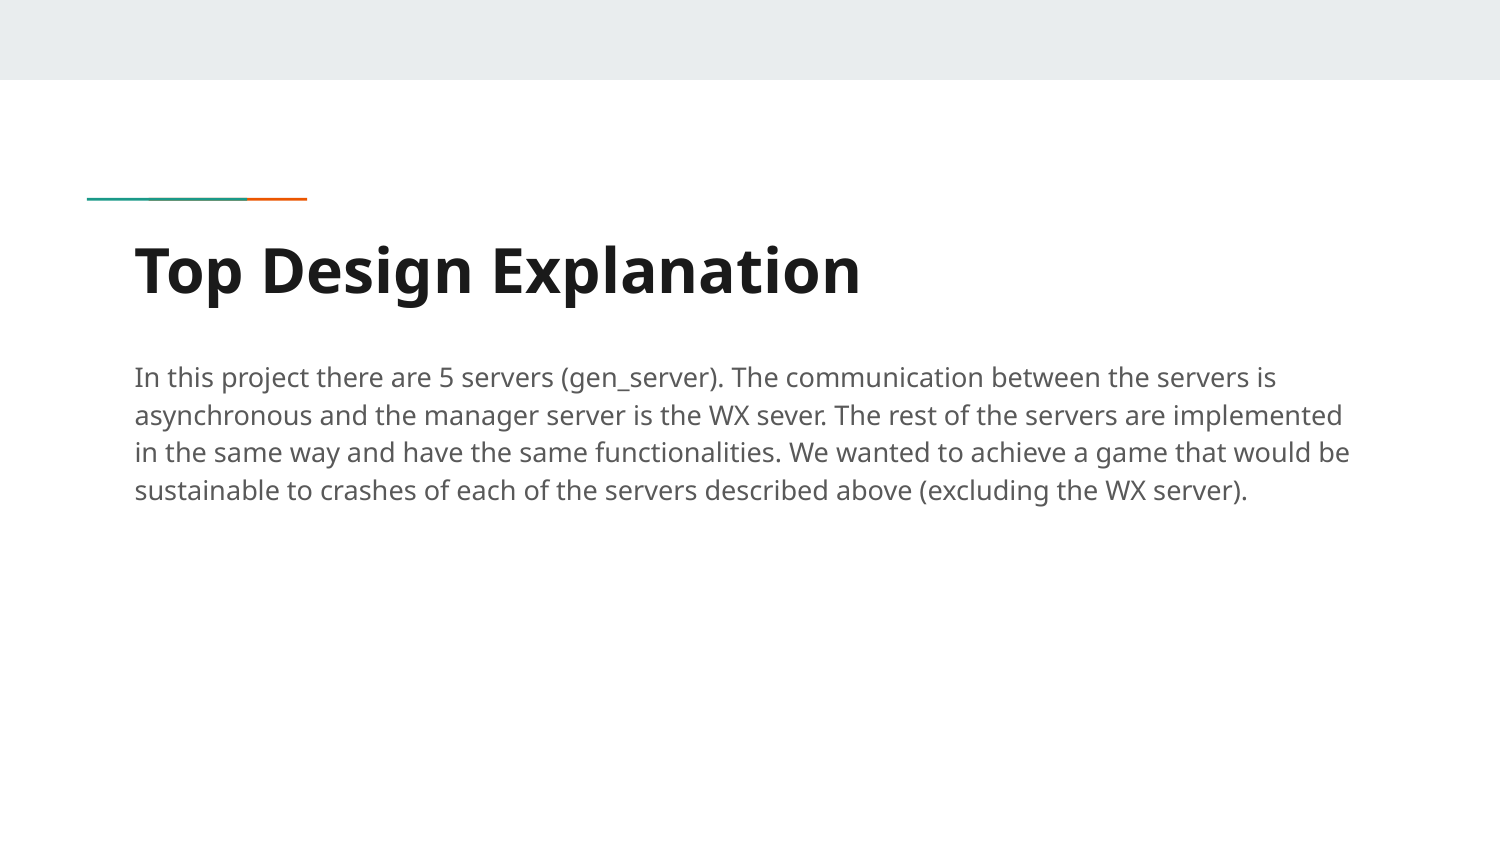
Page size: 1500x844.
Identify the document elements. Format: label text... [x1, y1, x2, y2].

title Top Design Explanation [119, 216, 1381, 305]
list In this project there are 5 servers (gen_server). The communication between the servers is asynchronous and the manager server is the WX sever. The rest of the servers are implemented in the same way and have the same functionalities. We wanted to achieve a game that would be sustainable to crashes of each of the servers described above (excluding the WX server). [119, 341, 1381, 712]
